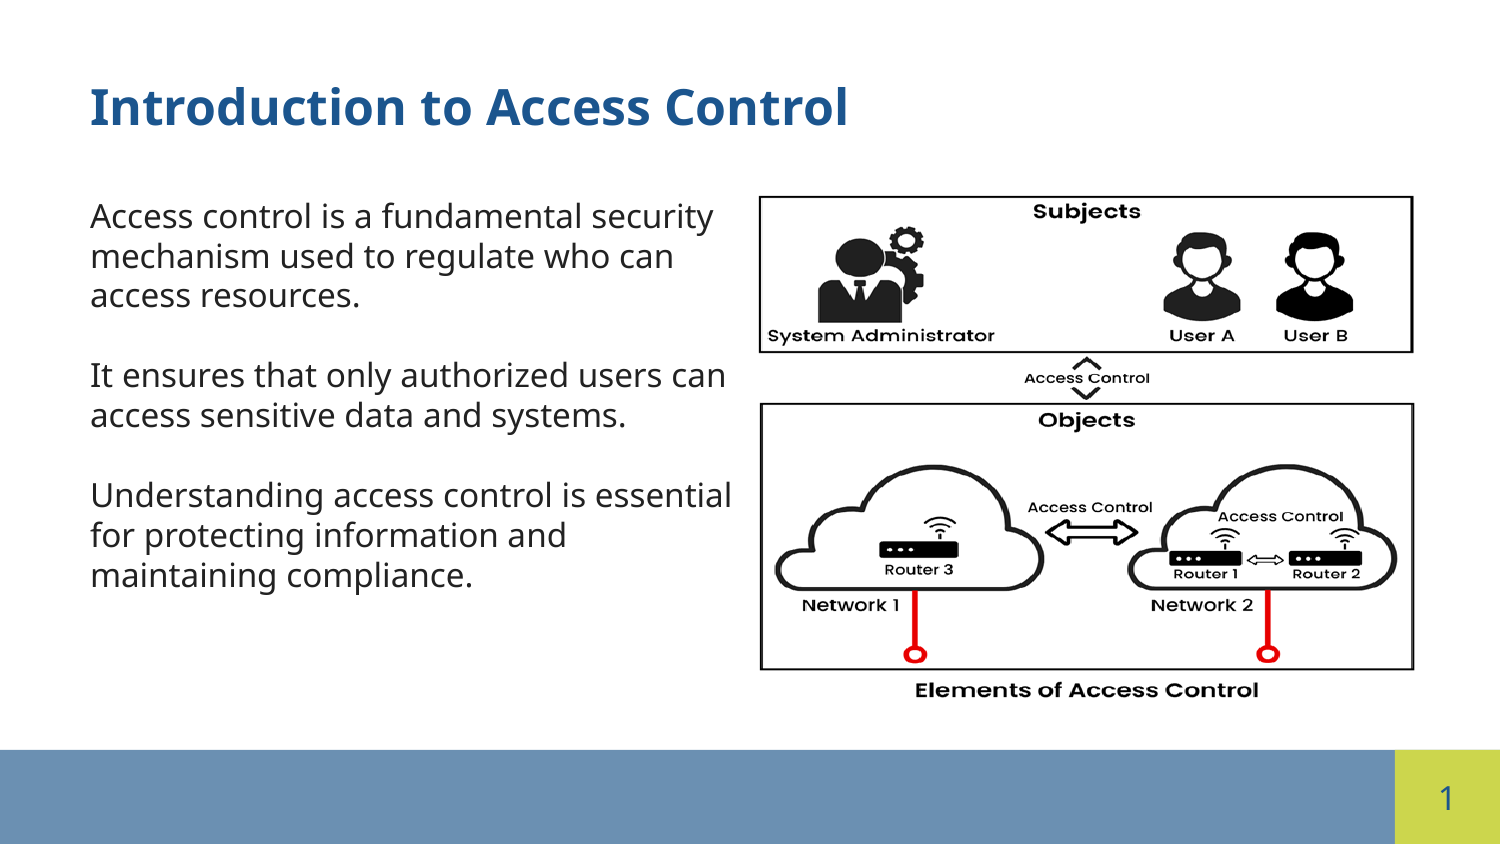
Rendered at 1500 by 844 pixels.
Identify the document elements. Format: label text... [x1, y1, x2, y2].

picture [749, 187, 1426, 713]
text_box [1394, 749, 1500, 844]
text_box [0, 749, 1394, 844]
text_box Introduction to Access Control [82, 67, 1418, 143]
text_box Access control is a fundamental security mechanism used to regulate who can access resources. It ensures that only authorized users can access sensitive data and systems. Understanding access control is essential for protecting information and maintaining compliance. [82, 187, 743, 602]
text_box 1 [1402, 769, 1493, 825]
